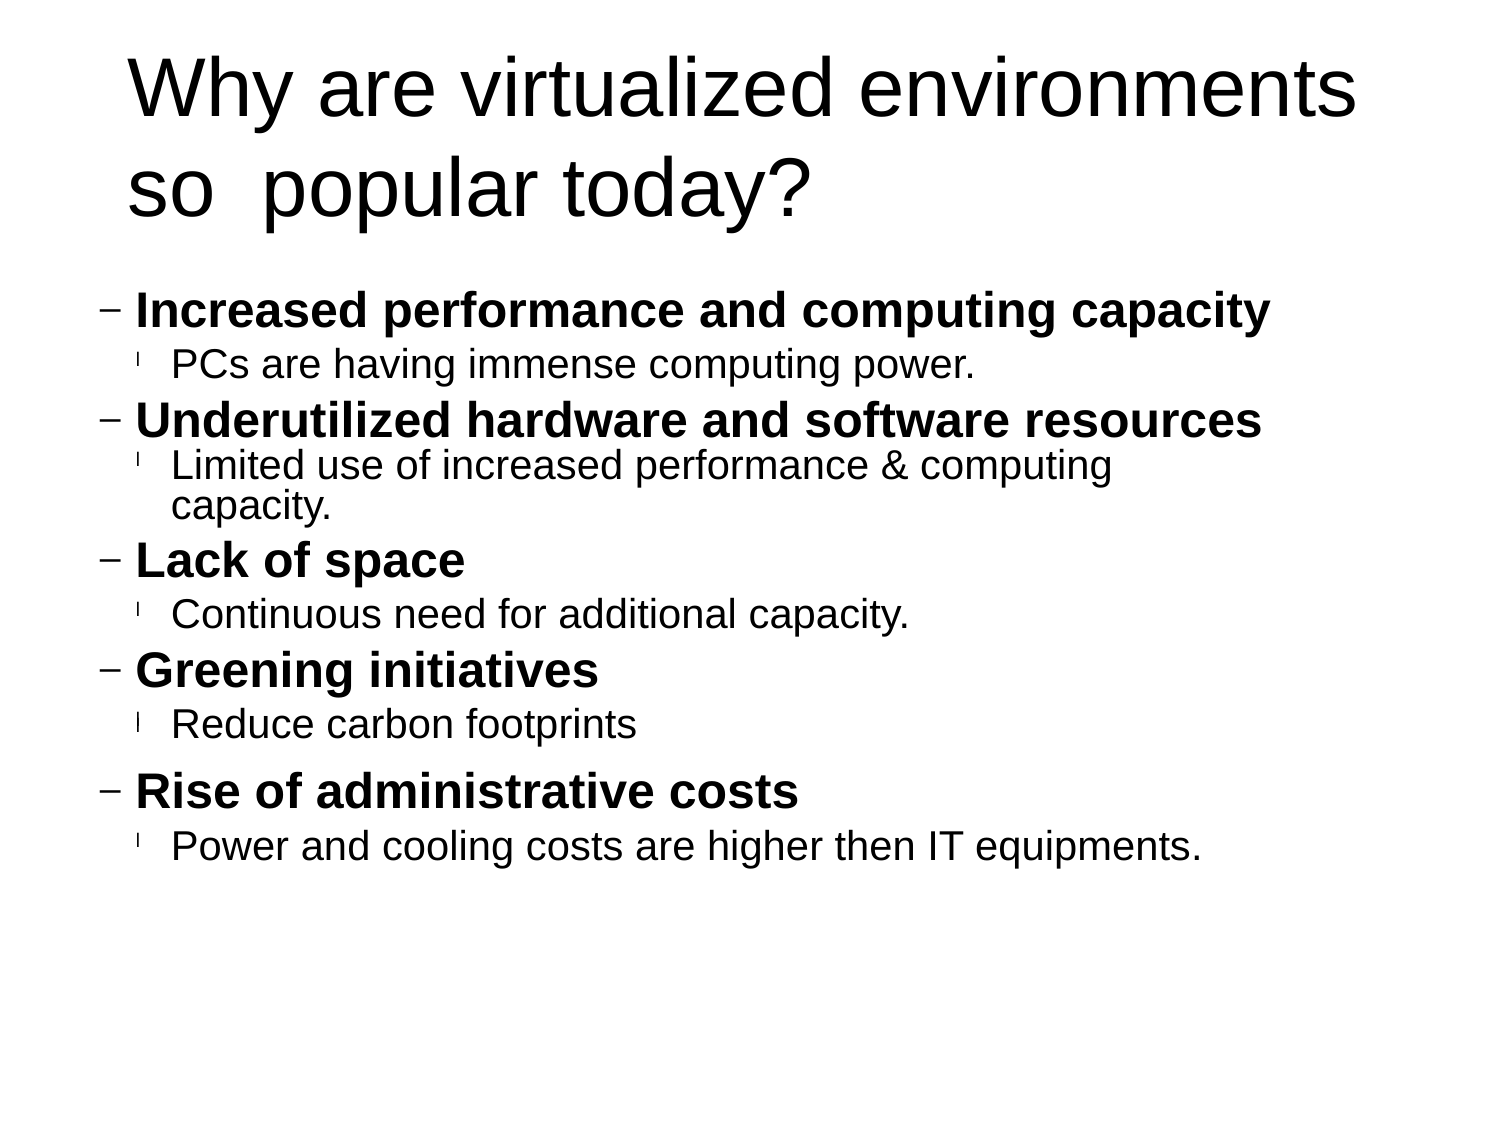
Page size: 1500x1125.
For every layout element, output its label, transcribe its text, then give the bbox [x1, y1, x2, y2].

text_box Why are virtualized environments so popular today? [127, 31, 1373, 234]
text_box Increased performance and computing capacity PCs are having immense computing power. Underutilized hardware and software resources Limited use of increased performance & computing capacity. Lack of space Continuous need for additional capacity. Greening initiatives Reduce carbon footprints Reducing the number of servers, reduce power consumption. Rise of administrative costs Power and cooling costs are higher then IT equipments. [100, 259, 1294, 1118]
